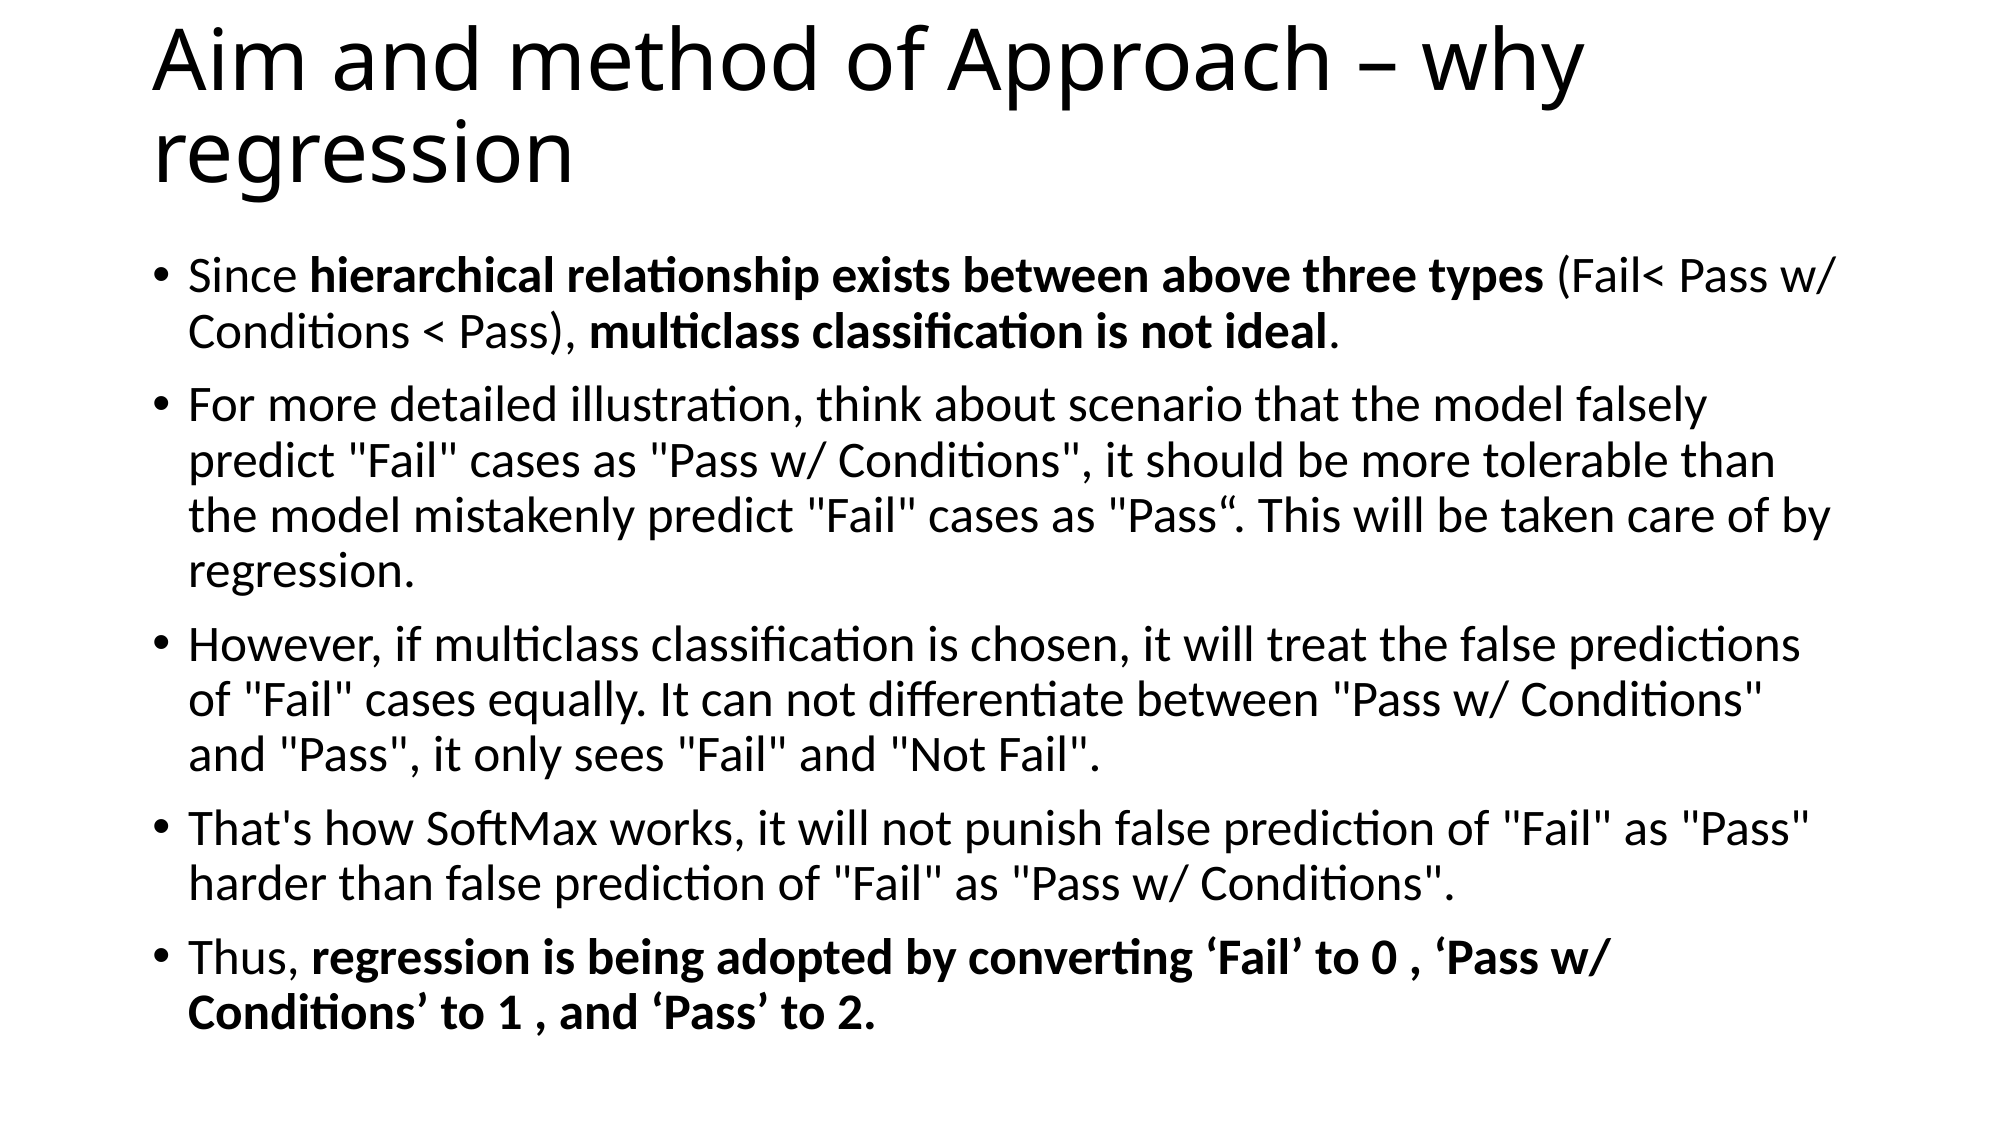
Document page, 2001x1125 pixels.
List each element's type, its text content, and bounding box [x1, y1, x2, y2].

list Since hierarchical relationship exists between above three types (Fail< Pass w/ Conditions < Pass), multiclass classification is not ideal. For more detailed illustration, think about scenario that the model falsely predict "Fail" cases as "Pass w/ Conditions", it should be more tolerable than the model mistakenly predict "Fail" cases as "Pass“. This will be taken care of by regression. However, if multiclass classification is chosen, it will treat the false predictions of "Fail" cases equally. It can not differentiate between "Pass w/ Conditions" and "Pass", it only sees "Fail" and "Not Fail". That's how SoftMax works, it will not punish false prediction of "Fail" as "Pass" harder than false prediction of "Fail" as "Pass w/ Conditions". Thus, regression is being adopted by converting ‘Fail’ to 0 , ‘Pass w/ Conditions’ to 1 , and ‘Pass’ to 2. [137, 241, 1863, 1053]
title Aim and method of Approach – why regression [137, 0, 1863, 218]
